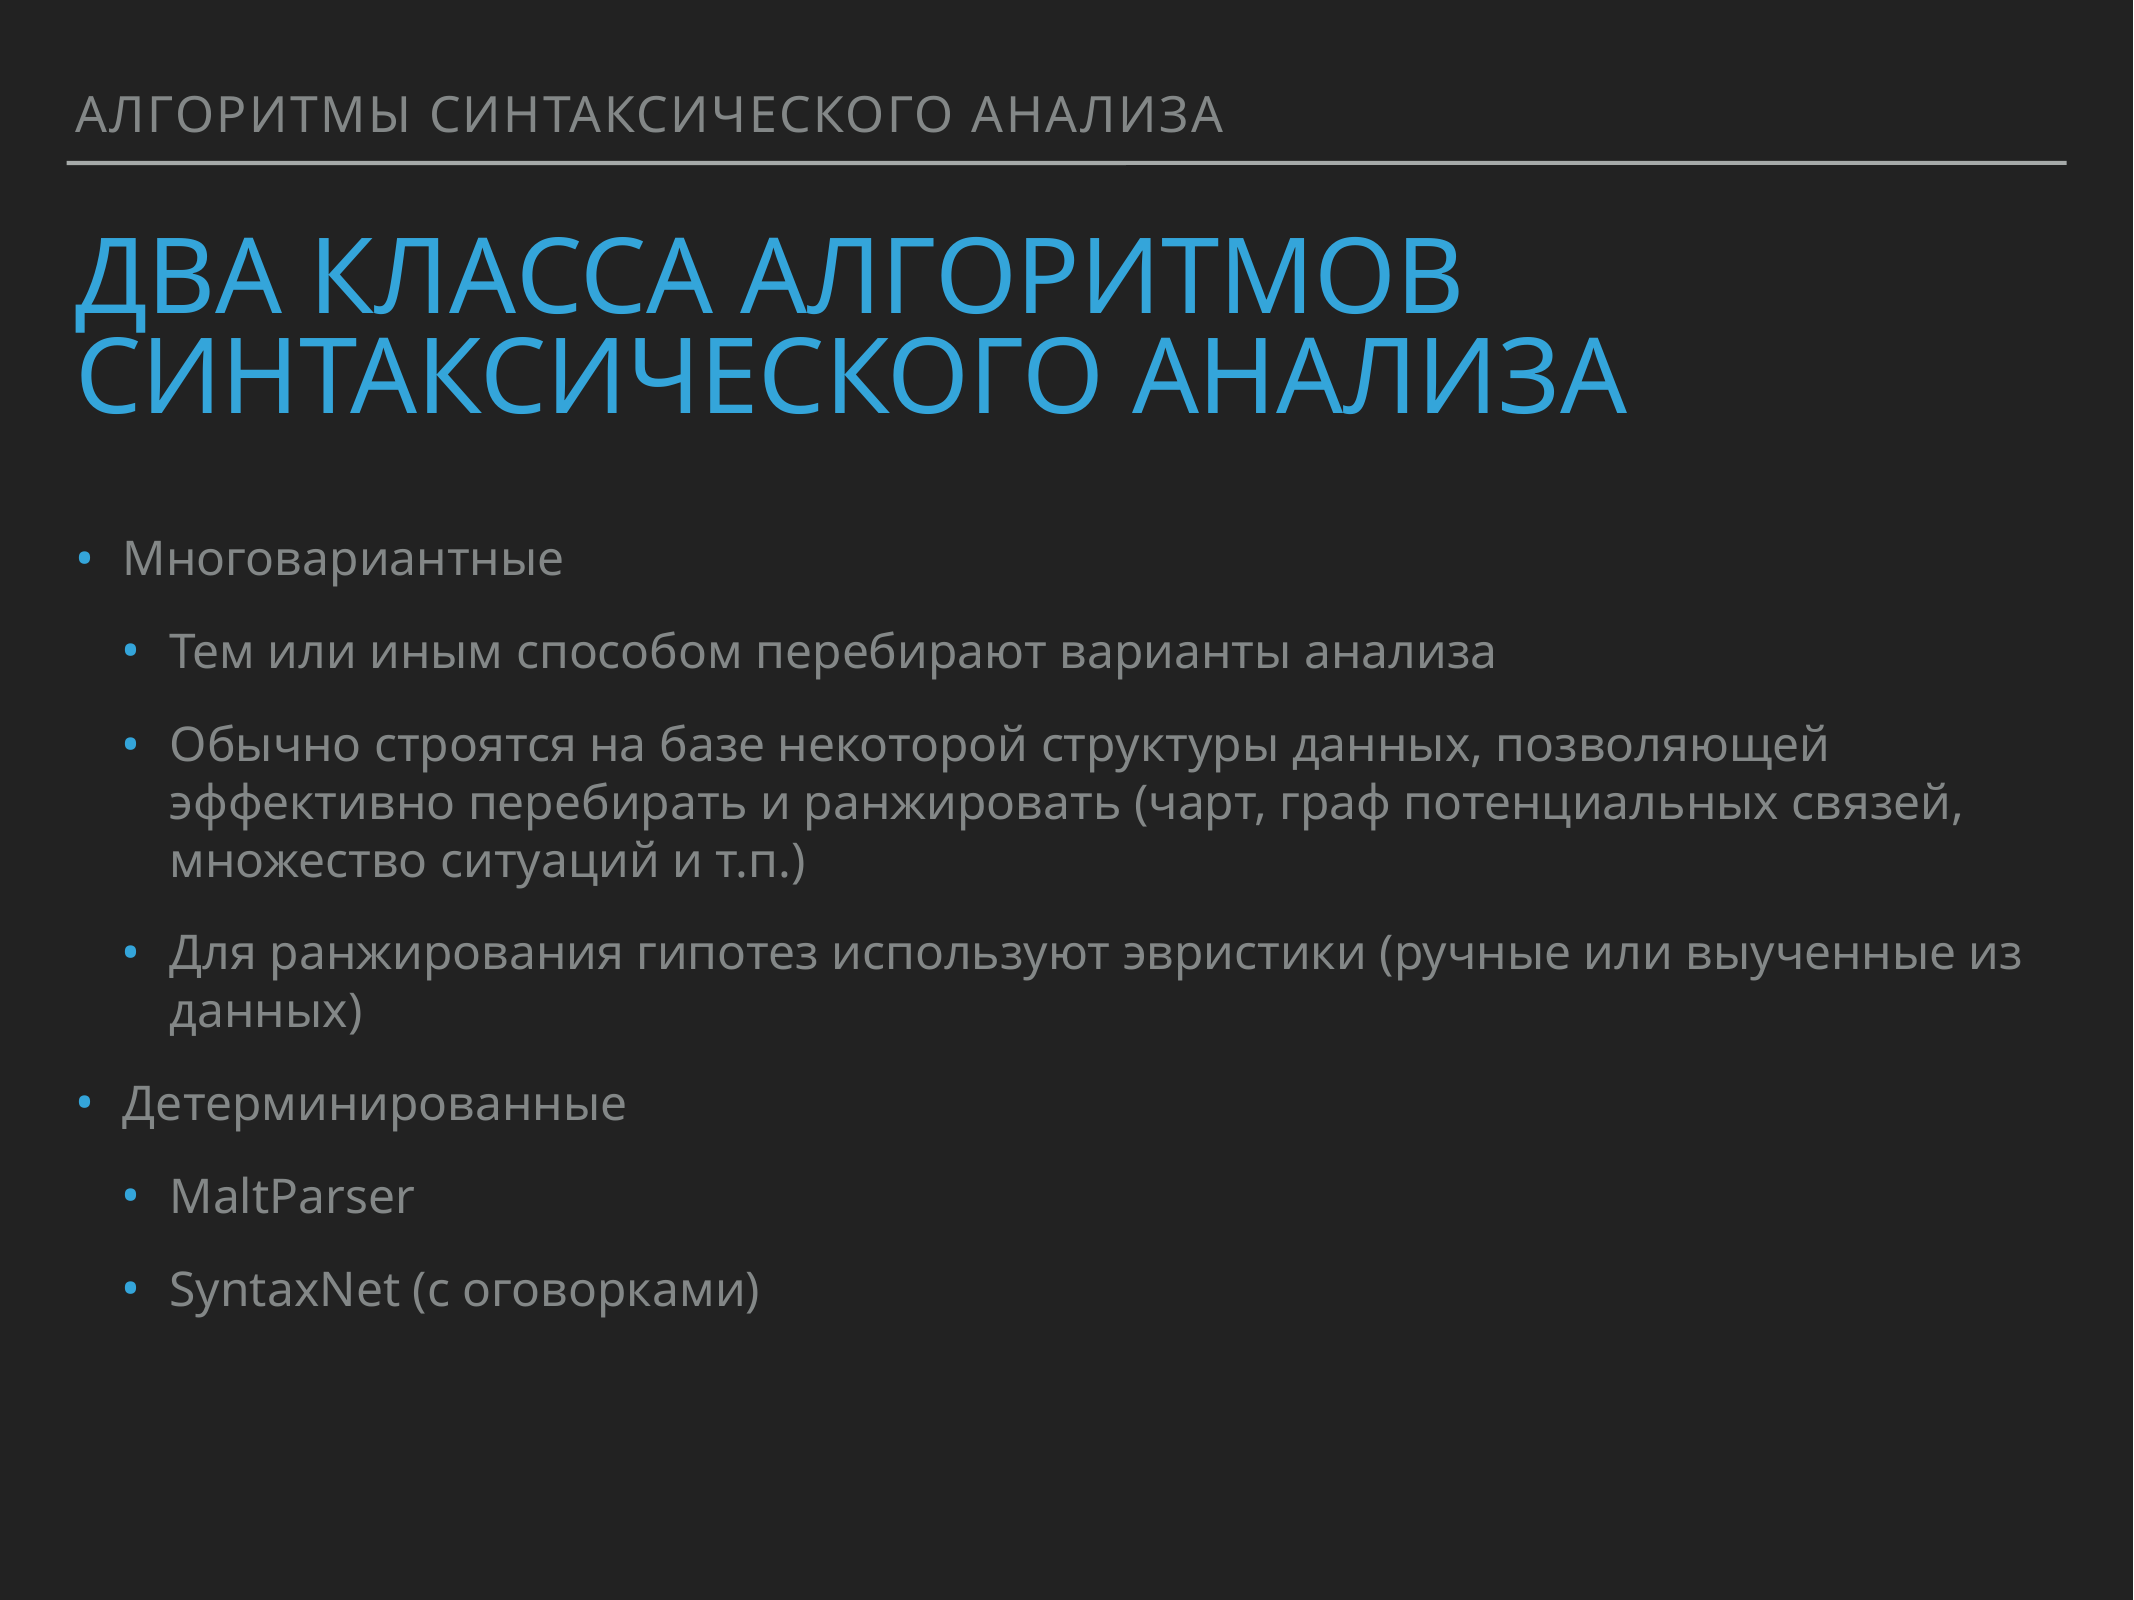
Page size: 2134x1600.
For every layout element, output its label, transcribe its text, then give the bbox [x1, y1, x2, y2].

list Многовариантные Тем или иным способом перебирают варианты анализа Обычно строятся на базе некоторой структуры данных, позволяющей эффективно перебирать и ранжировать (чарт, граф потенциальных связей, множество ситуаций и т.п.) Для ранжирования гипотез используют эвристики (ручные или выученные из данных) Детерминированные MaltParser SyntaxNet (с оговорками) [66, 518, 2068, 1409]
title ДВА КЛАССА АЛГОРИТМОВ СИНТАКСИЧЕСКОГО АНАЛИЗА [66, 223, 2068, 461]
list АЛГОРИТМЫ СИНТАКСИЧЕСКОГО АНАЛИЗА [66, 74, 1901, 151]
